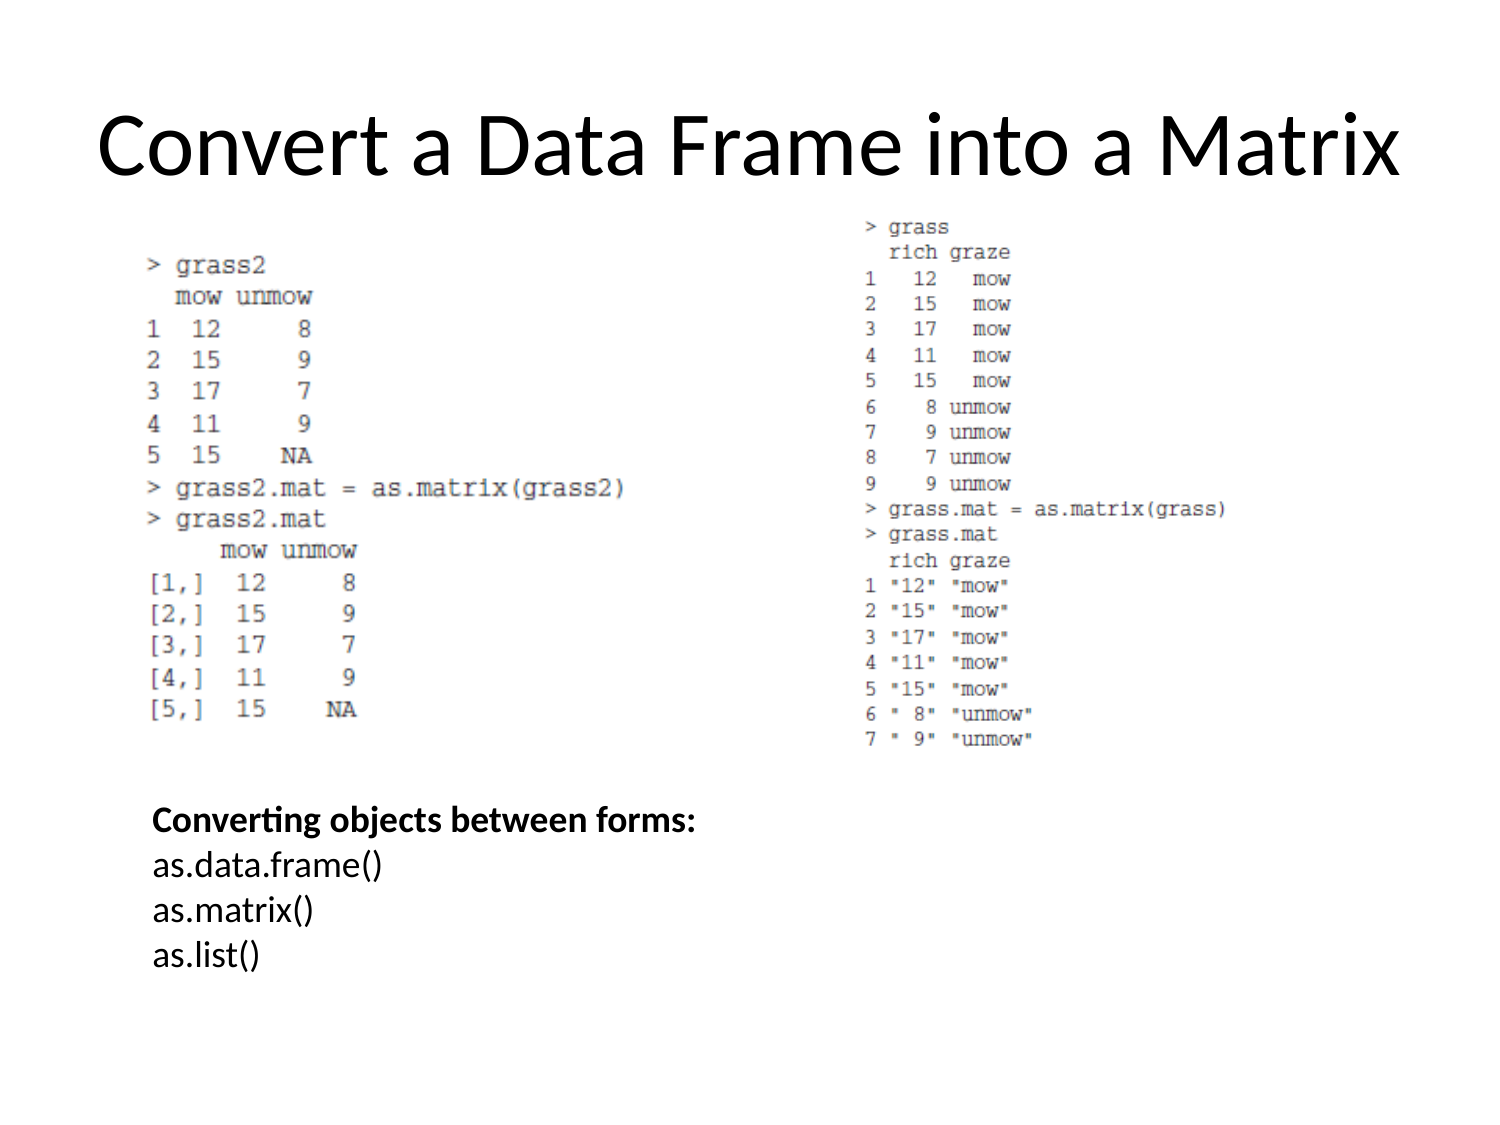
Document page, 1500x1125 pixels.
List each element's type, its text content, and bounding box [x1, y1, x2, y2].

picture [824, 212, 1233, 782]
picture [99, 237, 675, 726]
title Convert a Data Frame into a Matrix [75, 45, 1425, 233]
text_box Converting objects between forms: as.data.frame() as.matrix() as.list() [137, 787, 1375, 983]
